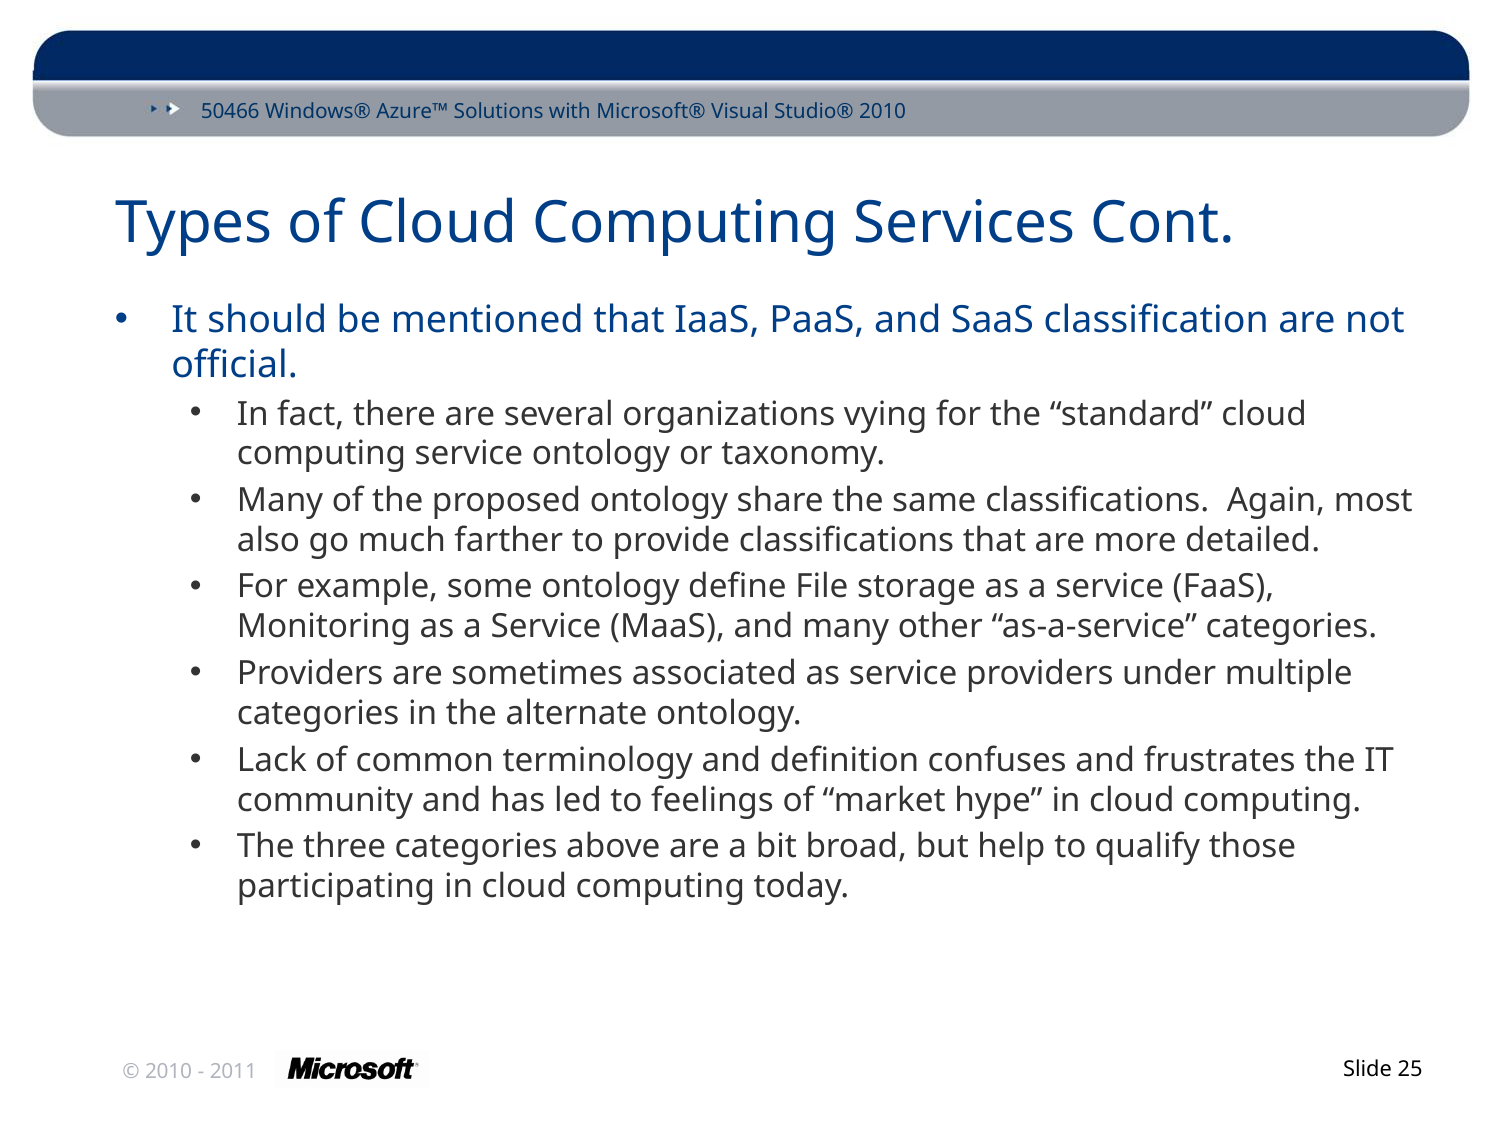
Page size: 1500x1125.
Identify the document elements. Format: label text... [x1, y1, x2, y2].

picture [275, 1050, 429, 1088]
list It should be mentioned that IaaS, PaaS, and SaaS classification are not official. In fact, there are several organizations vying for the “standard” cloud computing service ontology or taxonomy. Many of the proposed ontology share the same classifications. Again, most also go much farther to provide classifications that are more detailed. For example, some ontology define File storage as a service (FaaS), Monitoring as a Service (MaaS), and many other “as-a-service” categories. Providers are sometimes associated as service providers under multiple categories in the alternate ontology. Lack of common terminology and definition confuses and frustrates the IT community and has led to feelings of “market hype” in cloud computing. The three categories above are a bit broad, but help to qualify those participating in cloud computing today. [99, 287, 1433, 1025]
picture [0, 1, 1500, 159]
title Types of Cloud Computing Services Cont. [100, 143, 1433, 262]
